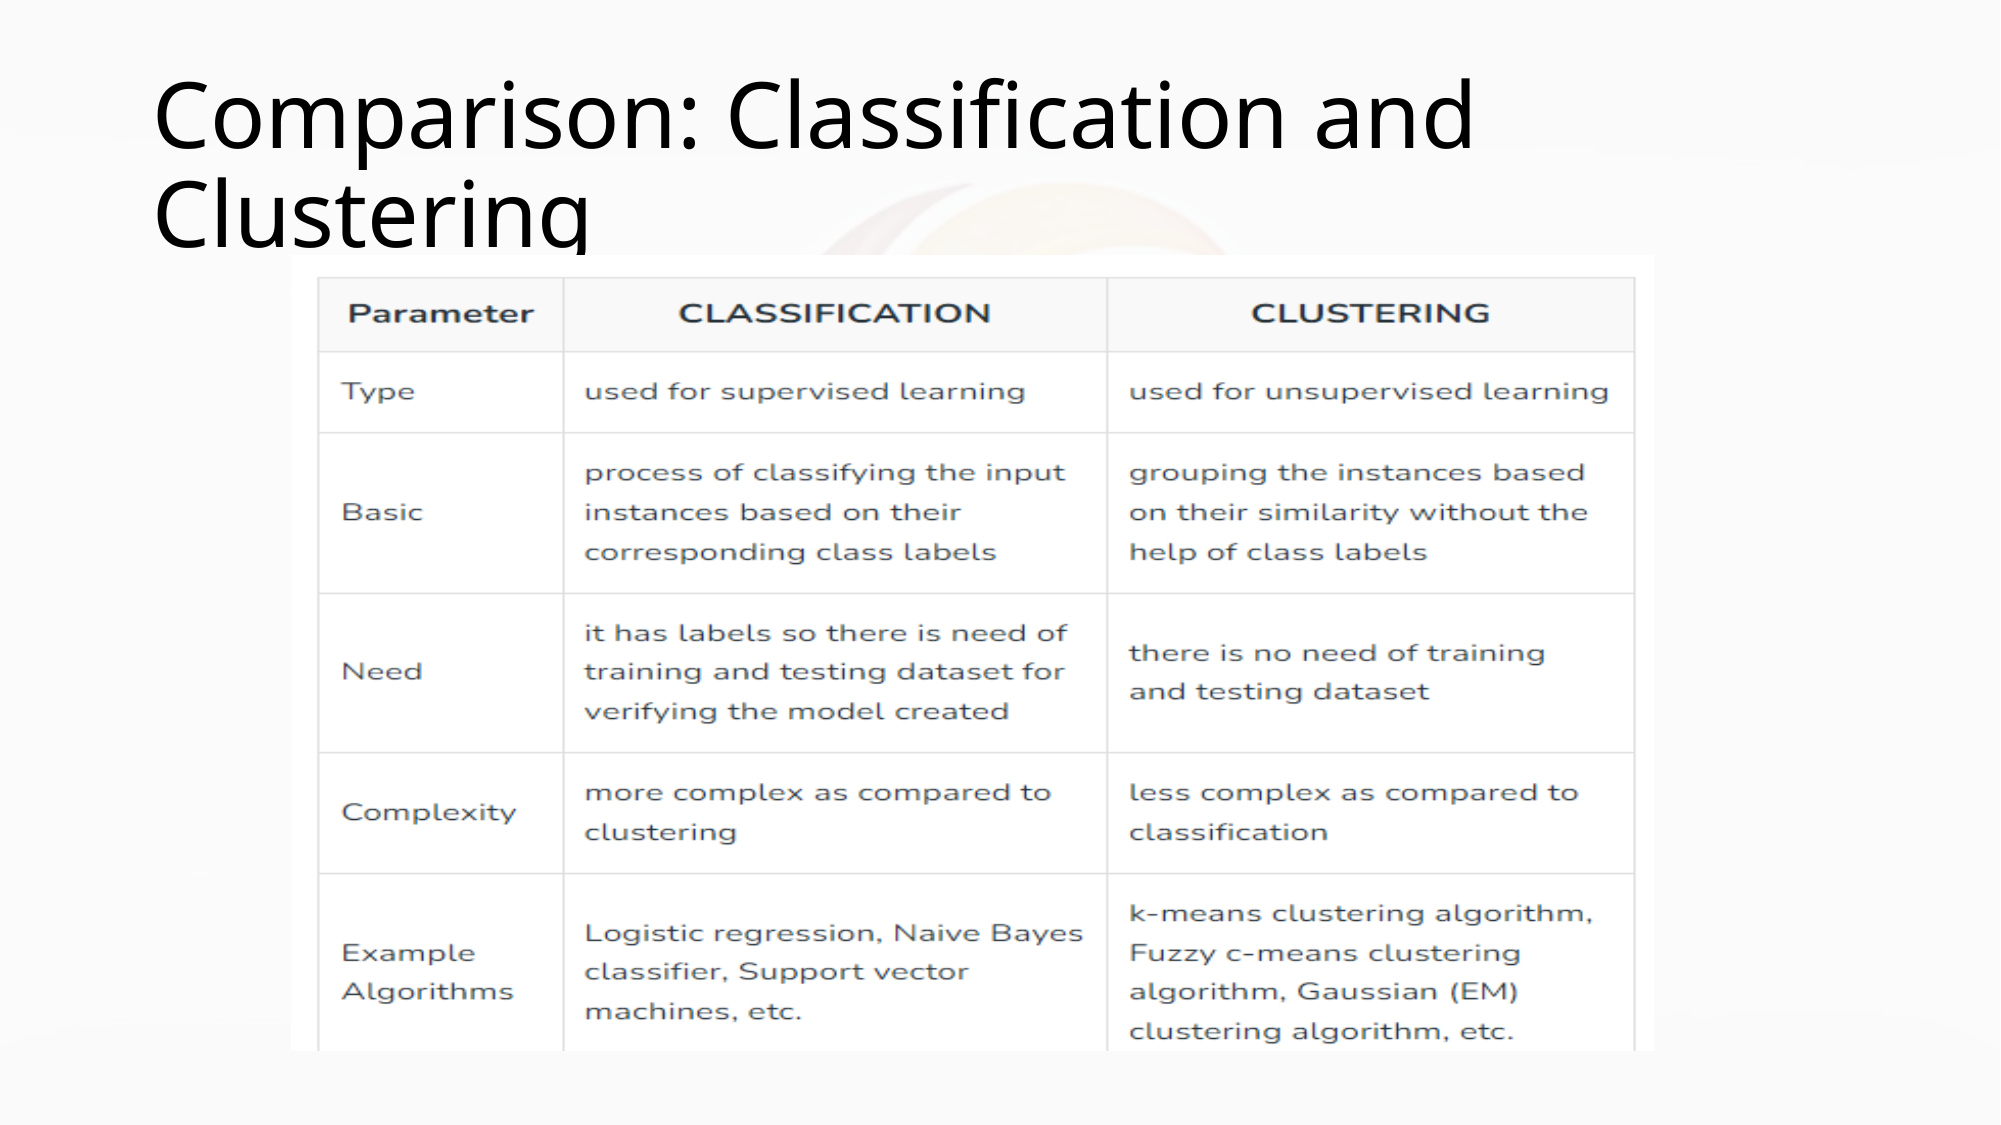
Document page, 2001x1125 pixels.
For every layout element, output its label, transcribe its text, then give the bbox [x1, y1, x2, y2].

title Comparison: Classification and Clustering [137, 59, 1863, 278]
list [290, 255, 1655, 1051]
